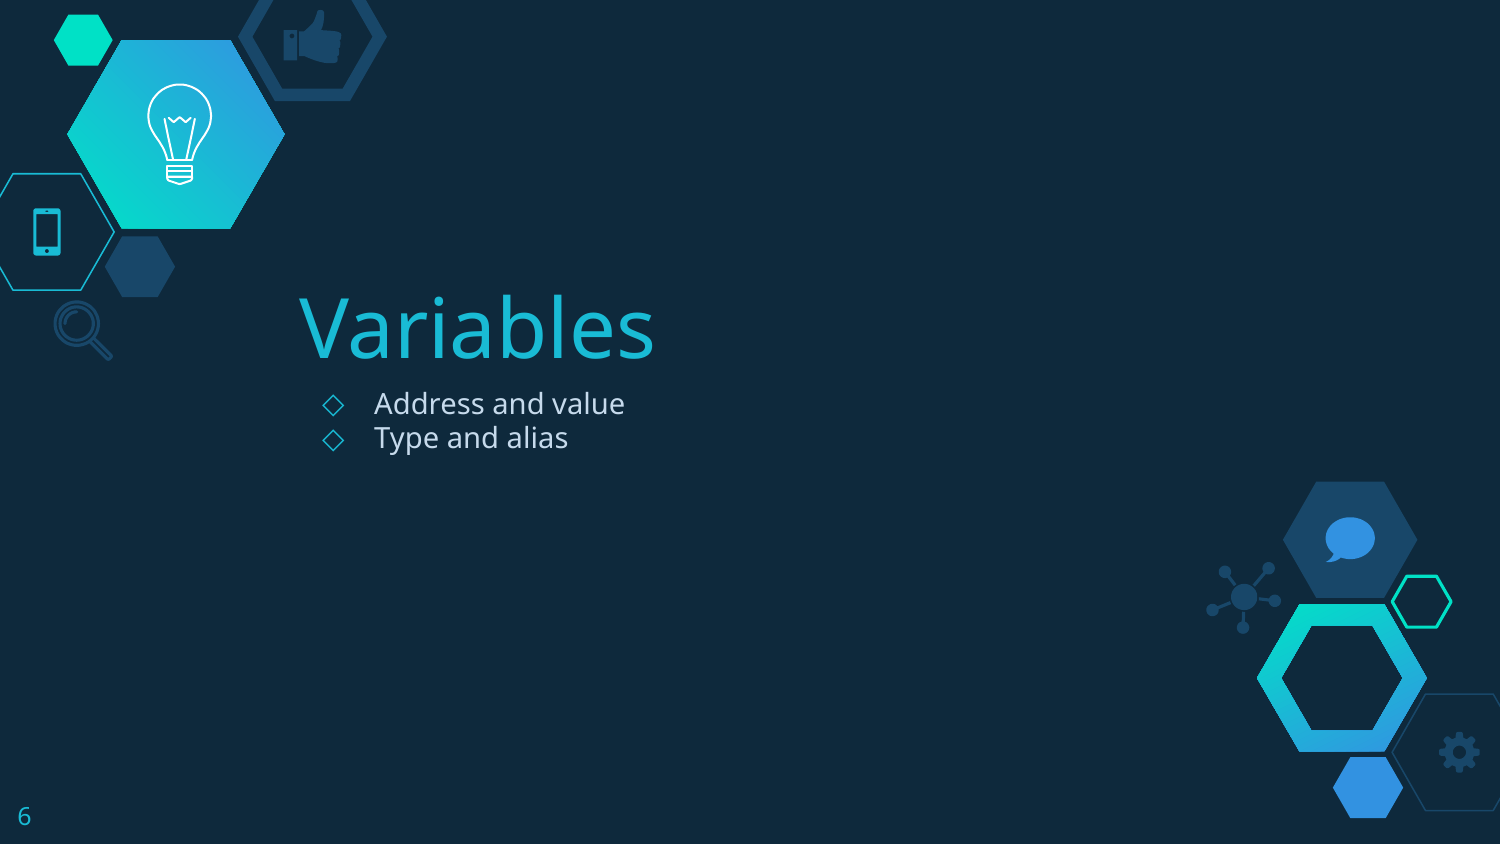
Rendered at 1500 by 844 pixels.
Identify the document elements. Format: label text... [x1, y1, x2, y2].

title Variables [284, 284, 1096, 369]
list Address and value Type and alias [284, 369, 1096, 643]
slide_number 6 [2, 785, 93, 844]
